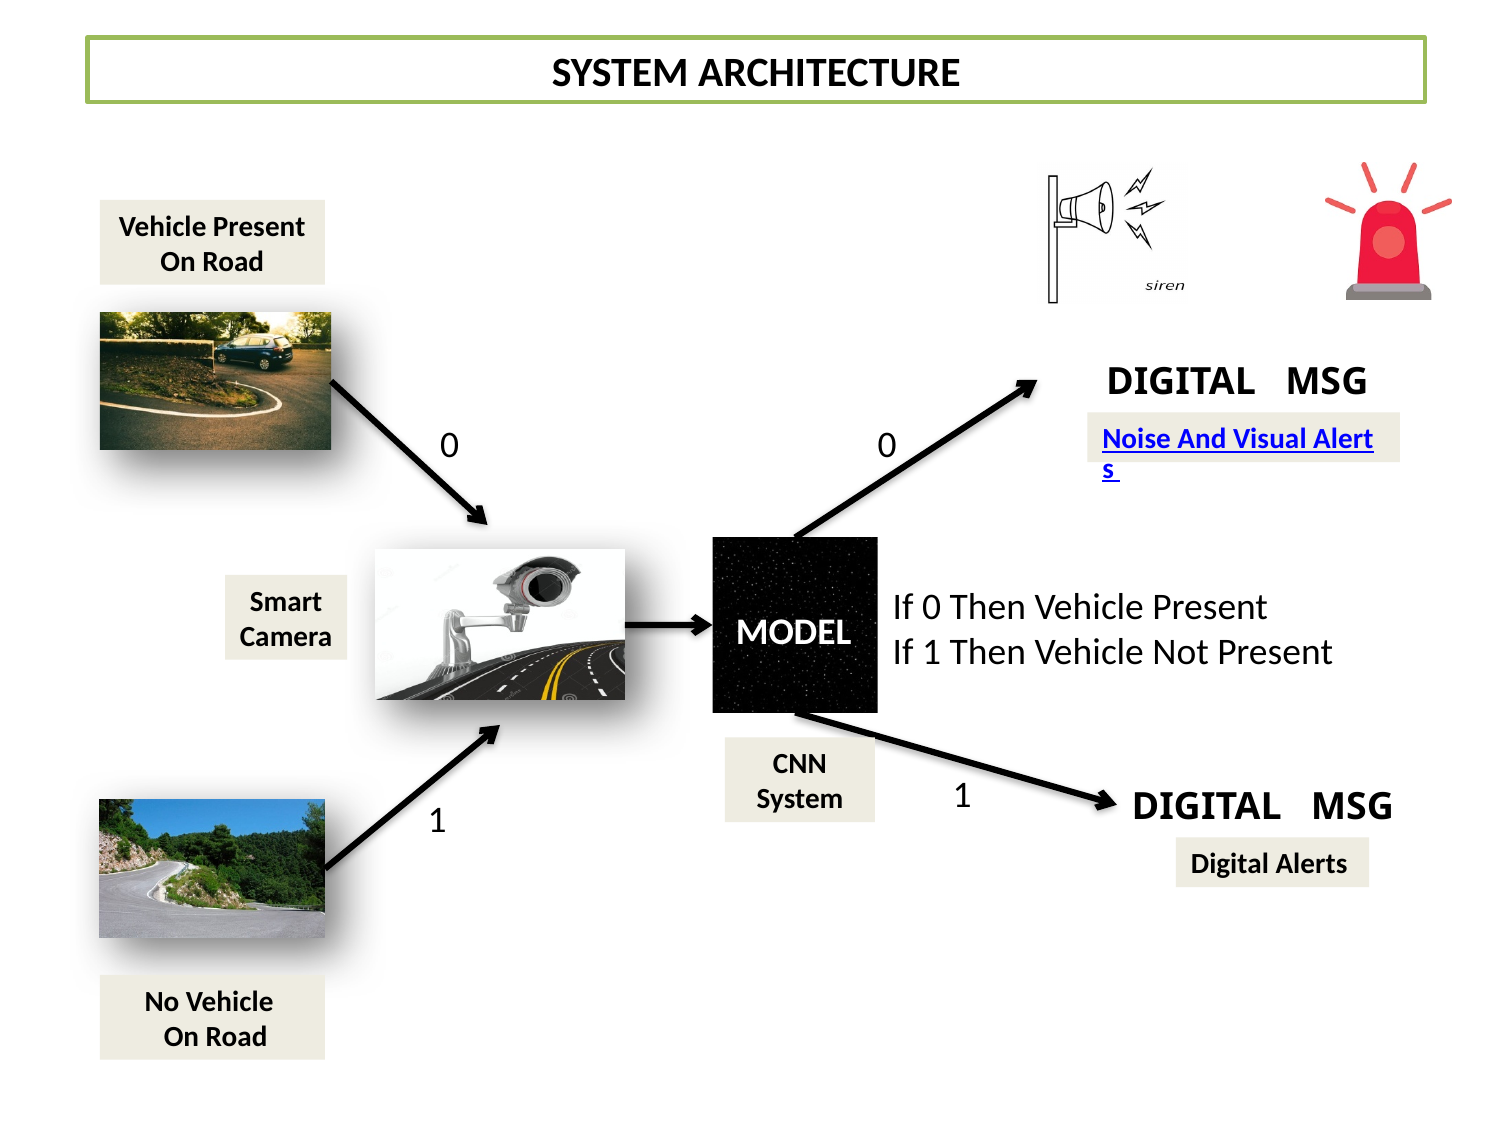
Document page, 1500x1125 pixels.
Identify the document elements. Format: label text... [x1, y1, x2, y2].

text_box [337, 374, 488, 526]
picture [374, 549, 626, 701]
picture [712, 537, 879, 713]
text_box SYSTEM ARCHITECTURE [85, 35, 1427, 104]
text_box Smart Camera [225, 574, 348, 660]
text_box CNN System [724, 737, 875, 823]
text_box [837, 337, 995, 581]
text_box DIGITAL MSG [1116, 774, 1410, 835]
picture [99, 312, 332, 451]
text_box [324, 724, 501, 869]
picture [1324, 162, 1452, 301]
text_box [913, 593, 1007, 925]
text_box Noise And Visual Alerts [1087, 412, 1400, 463]
text_box Digital Alerts [1175, 837, 1370, 888]
text_box No Vehicle On Road [99, 974, 325, 1060]
text_box Vehicle Present On Road [99, 199, 325, 285]
text_box DIGITAL MSG [1037, 349, 1438, 410]
picture [1037, 162, 1188, 304]
picture [99, 799, 326, 938]
text_box If 0 Then Vehicle Present If 1 Then Vehicle Not Present [883, 574, 1349, 680]
